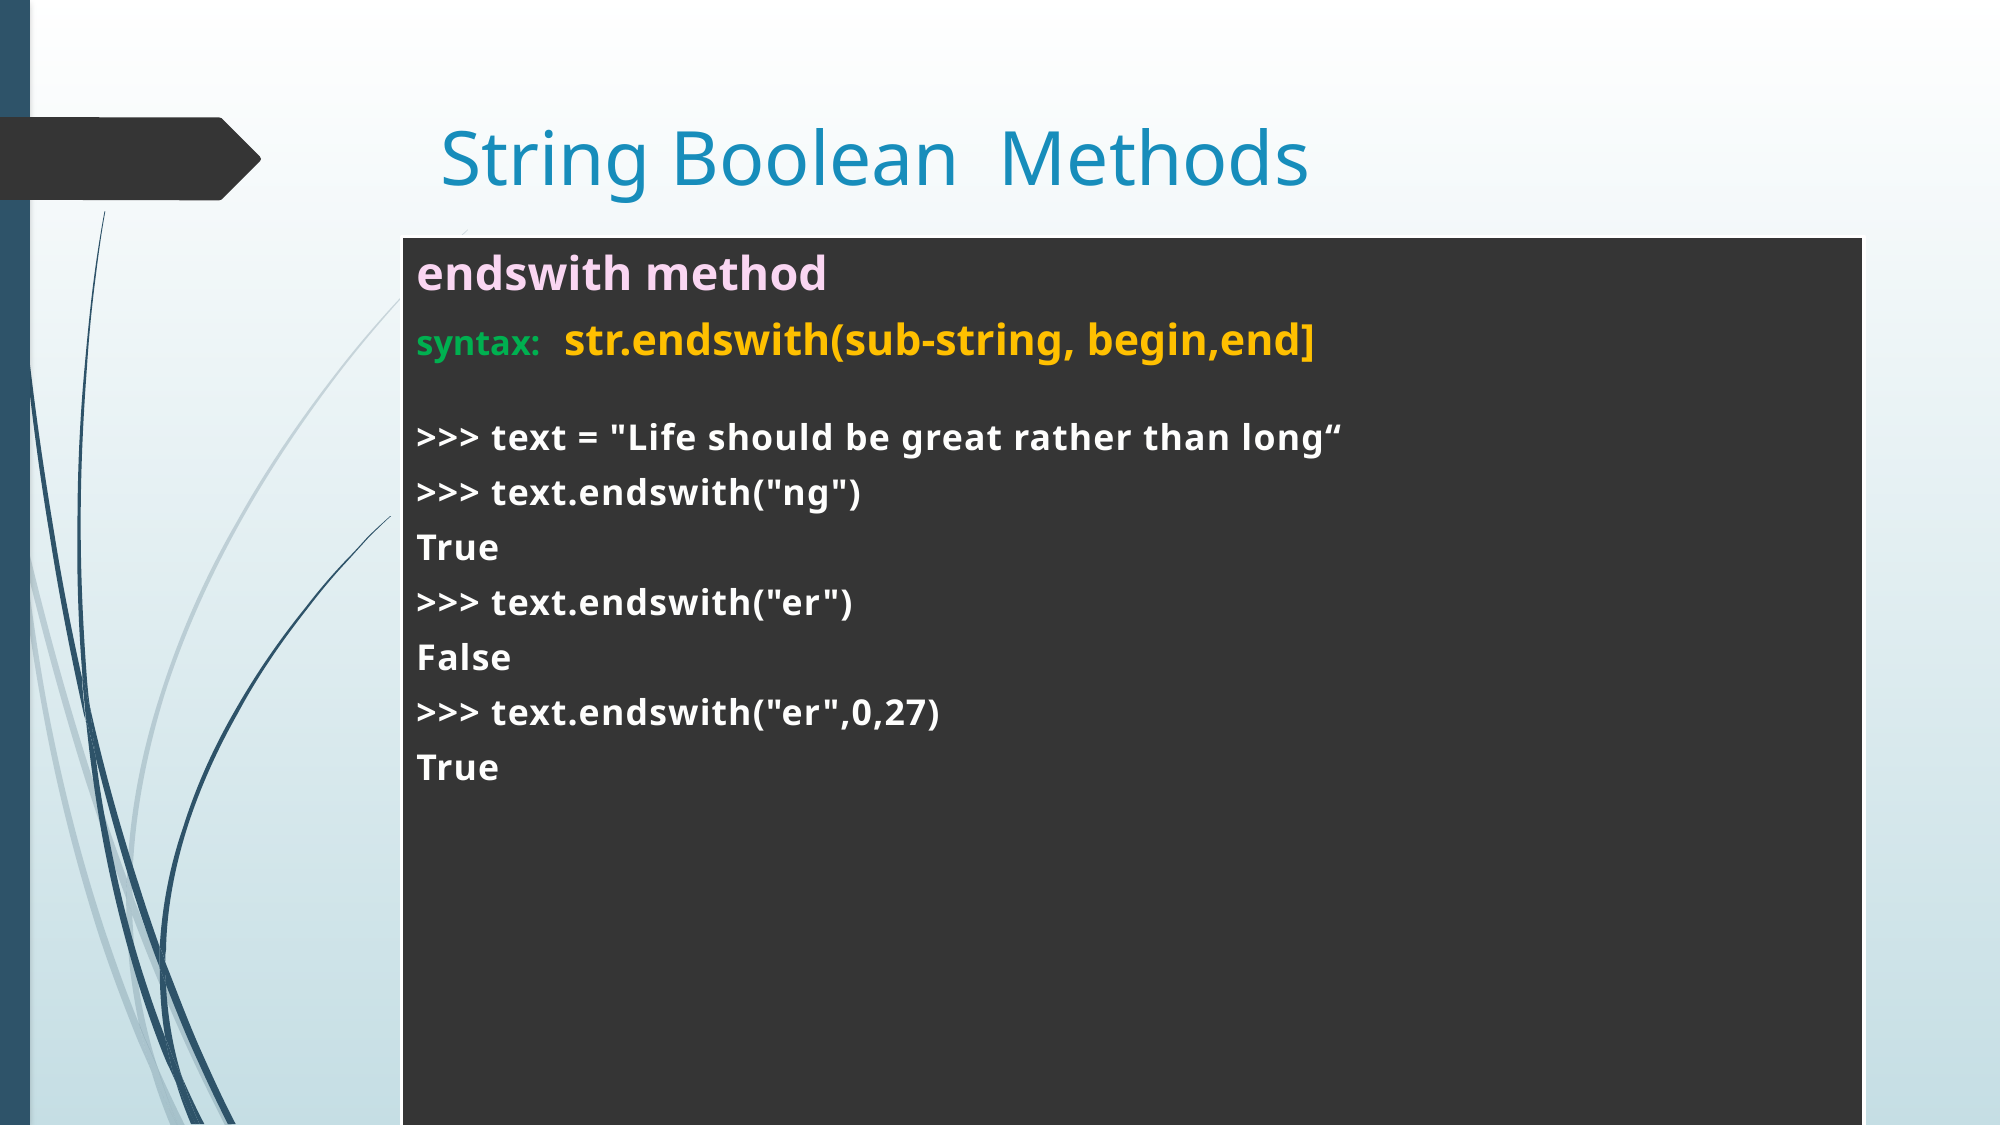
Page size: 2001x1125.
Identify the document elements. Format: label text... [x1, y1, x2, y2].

title String Boolean Methods [425, 102, 1888, 313]
list endswith method syntax: str.endswith(sub-string, begin,end] >>> text = "Life should be great rather than long“ >>> text.endswith("ng") True >>> text.endswith("er") False >>> text.endswith("er",0,27) True [400, 235, 1866, 1125]
